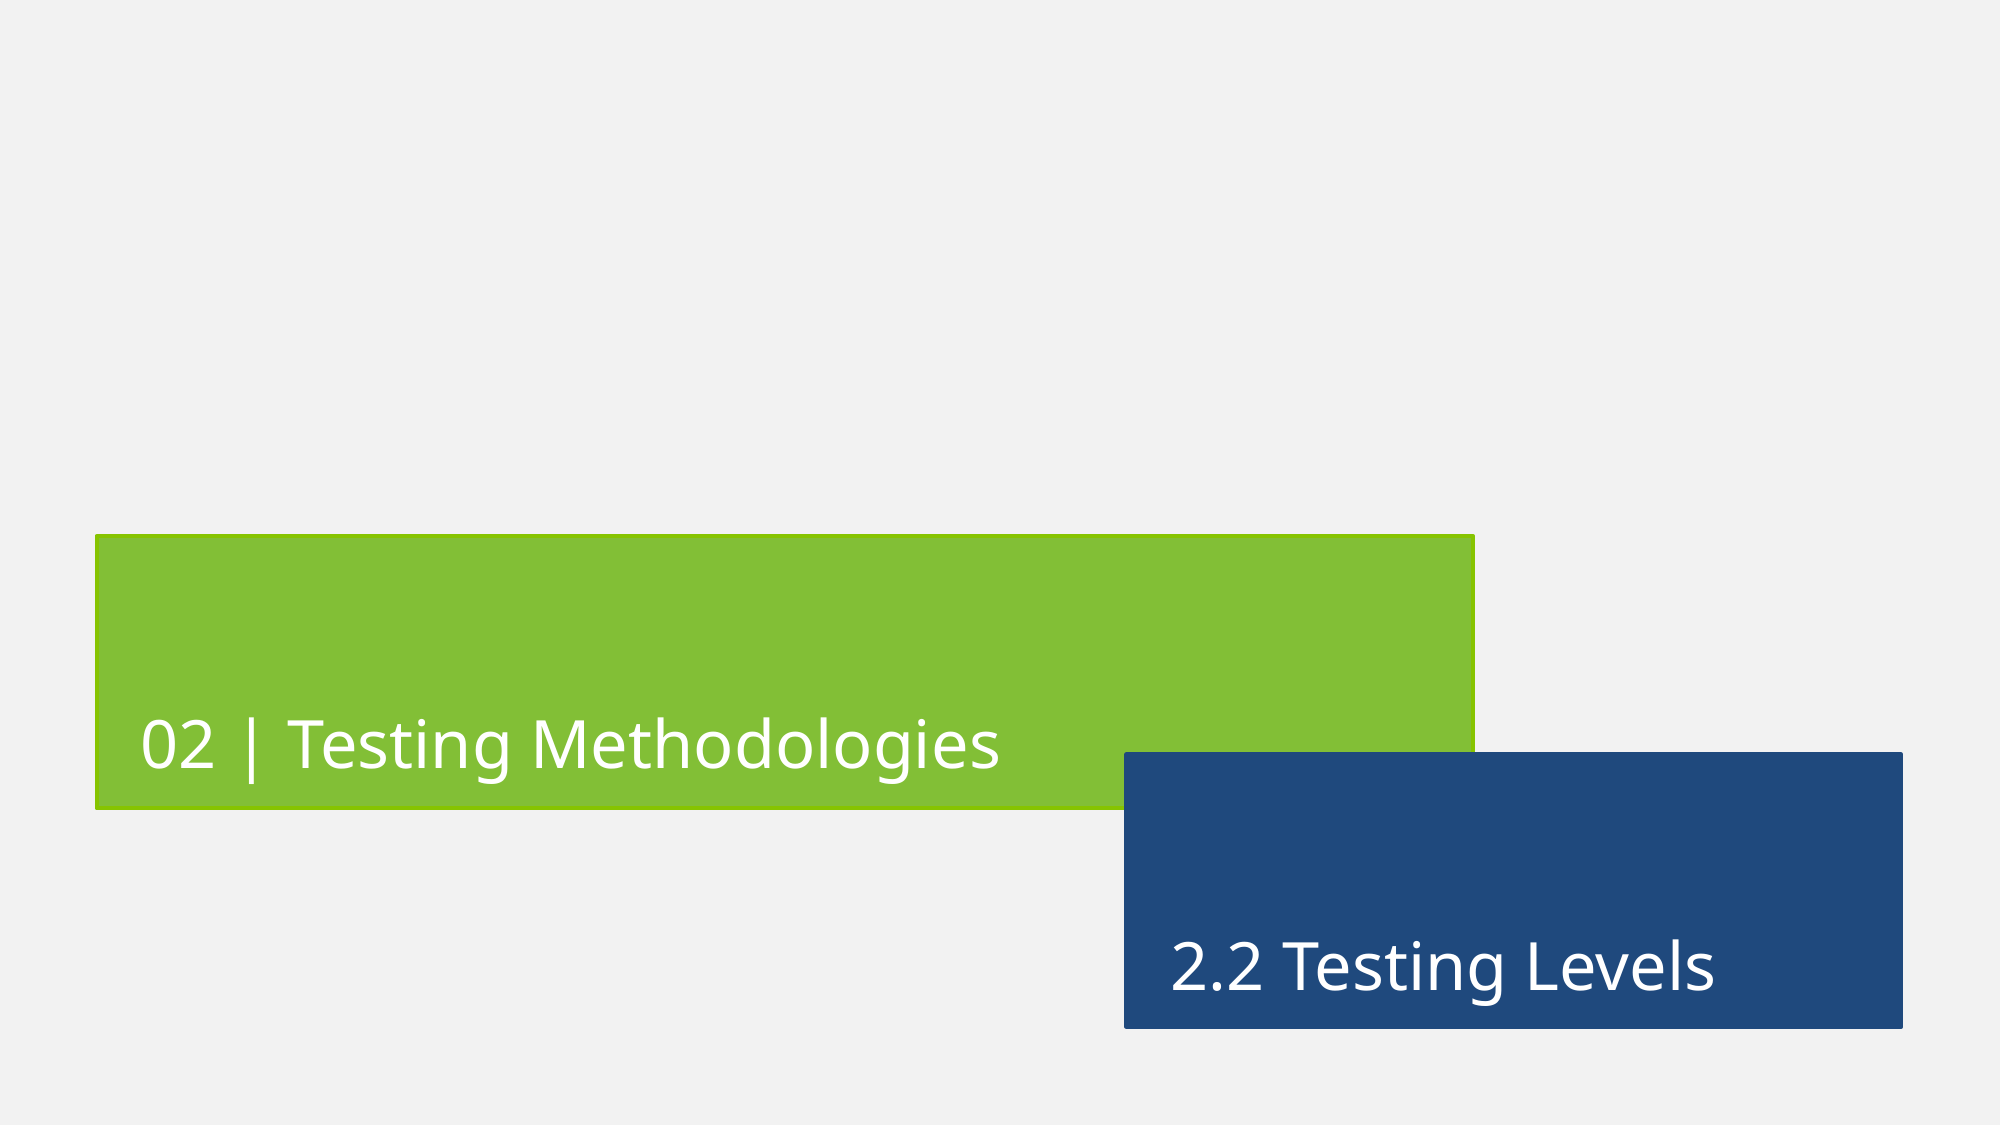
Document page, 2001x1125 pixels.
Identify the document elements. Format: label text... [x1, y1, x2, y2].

text_box [95, 534, 1475, 810]
text_box 02 | Testing Methodologies [125, 694, 1473, 836]
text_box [1126, 754, 1902, 1028]
